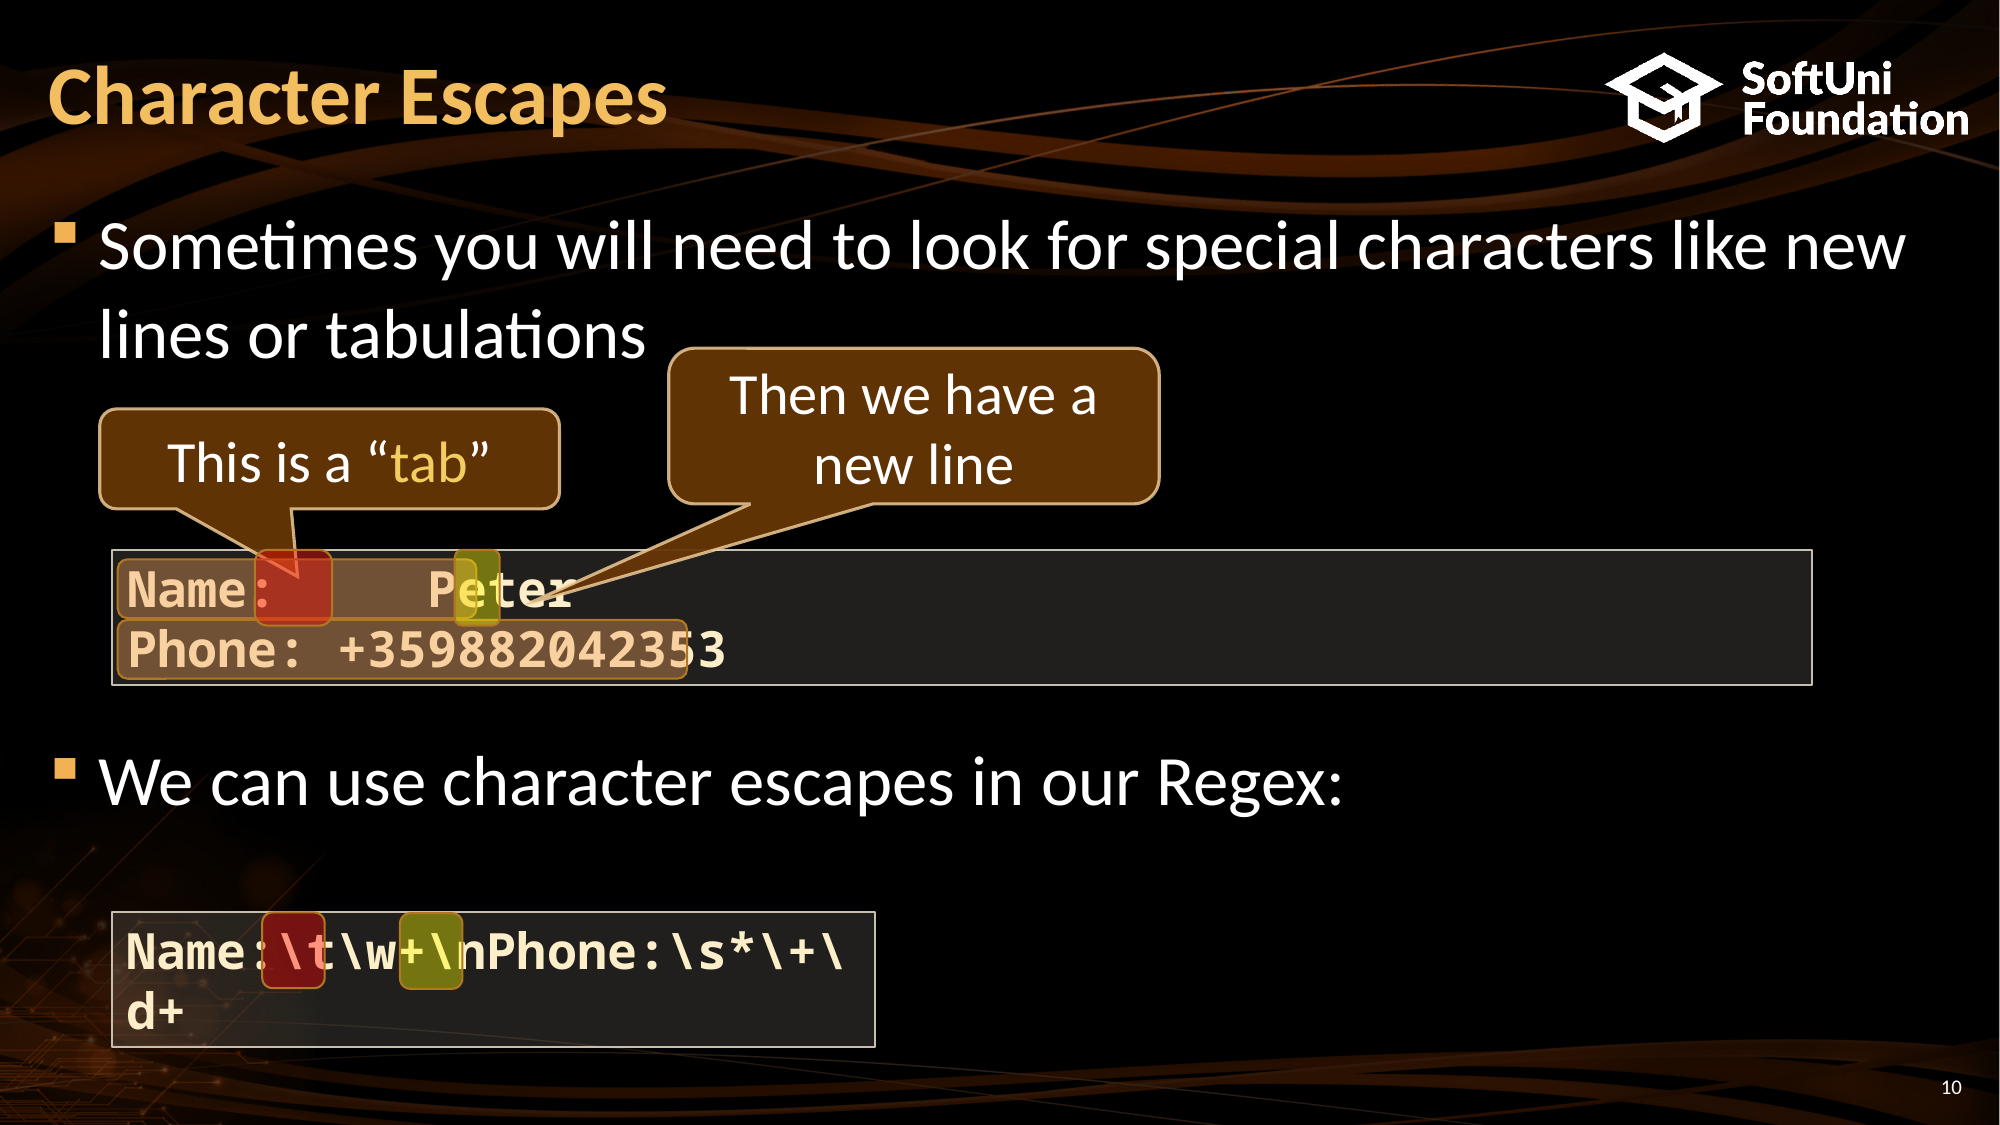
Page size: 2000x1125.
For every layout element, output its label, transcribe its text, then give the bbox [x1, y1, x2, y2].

picture [0, 0, 2000, 1125]
text_box [116, 558, 254, 619]
text_box This is a “tab” [98, 407, 561, 555]
text_box [253, 548, 334, 627]
text_box [453, 548, 501, 627]
text_box [398, 912, 464, 990]
text_box [116, 618, 689, 680]
list Sometimes you will need to look for special characters like new lines or tabulations [31, 862, 1968, 1103]
title Character Escapes [30, 6, 1602, 189]
text_box Then we have a new line [525, 347, 1161, 606]
text_box [333, 558, 453, 618]
text_box Name:\t\w+\nPhone:\s*\+\d+ [112, 912, 875, 1048]
text_box [261, 911, 326, 990]
text_box Name: Peter Phone: +359882042353 [112, 549, 1813, 685]
text_box We can use character escapes in our Regex: [30, 724, 1993, 862]
list Sometimes you will need to look for special characters like new lines or tabulations [31, 188, 1968, 724]
